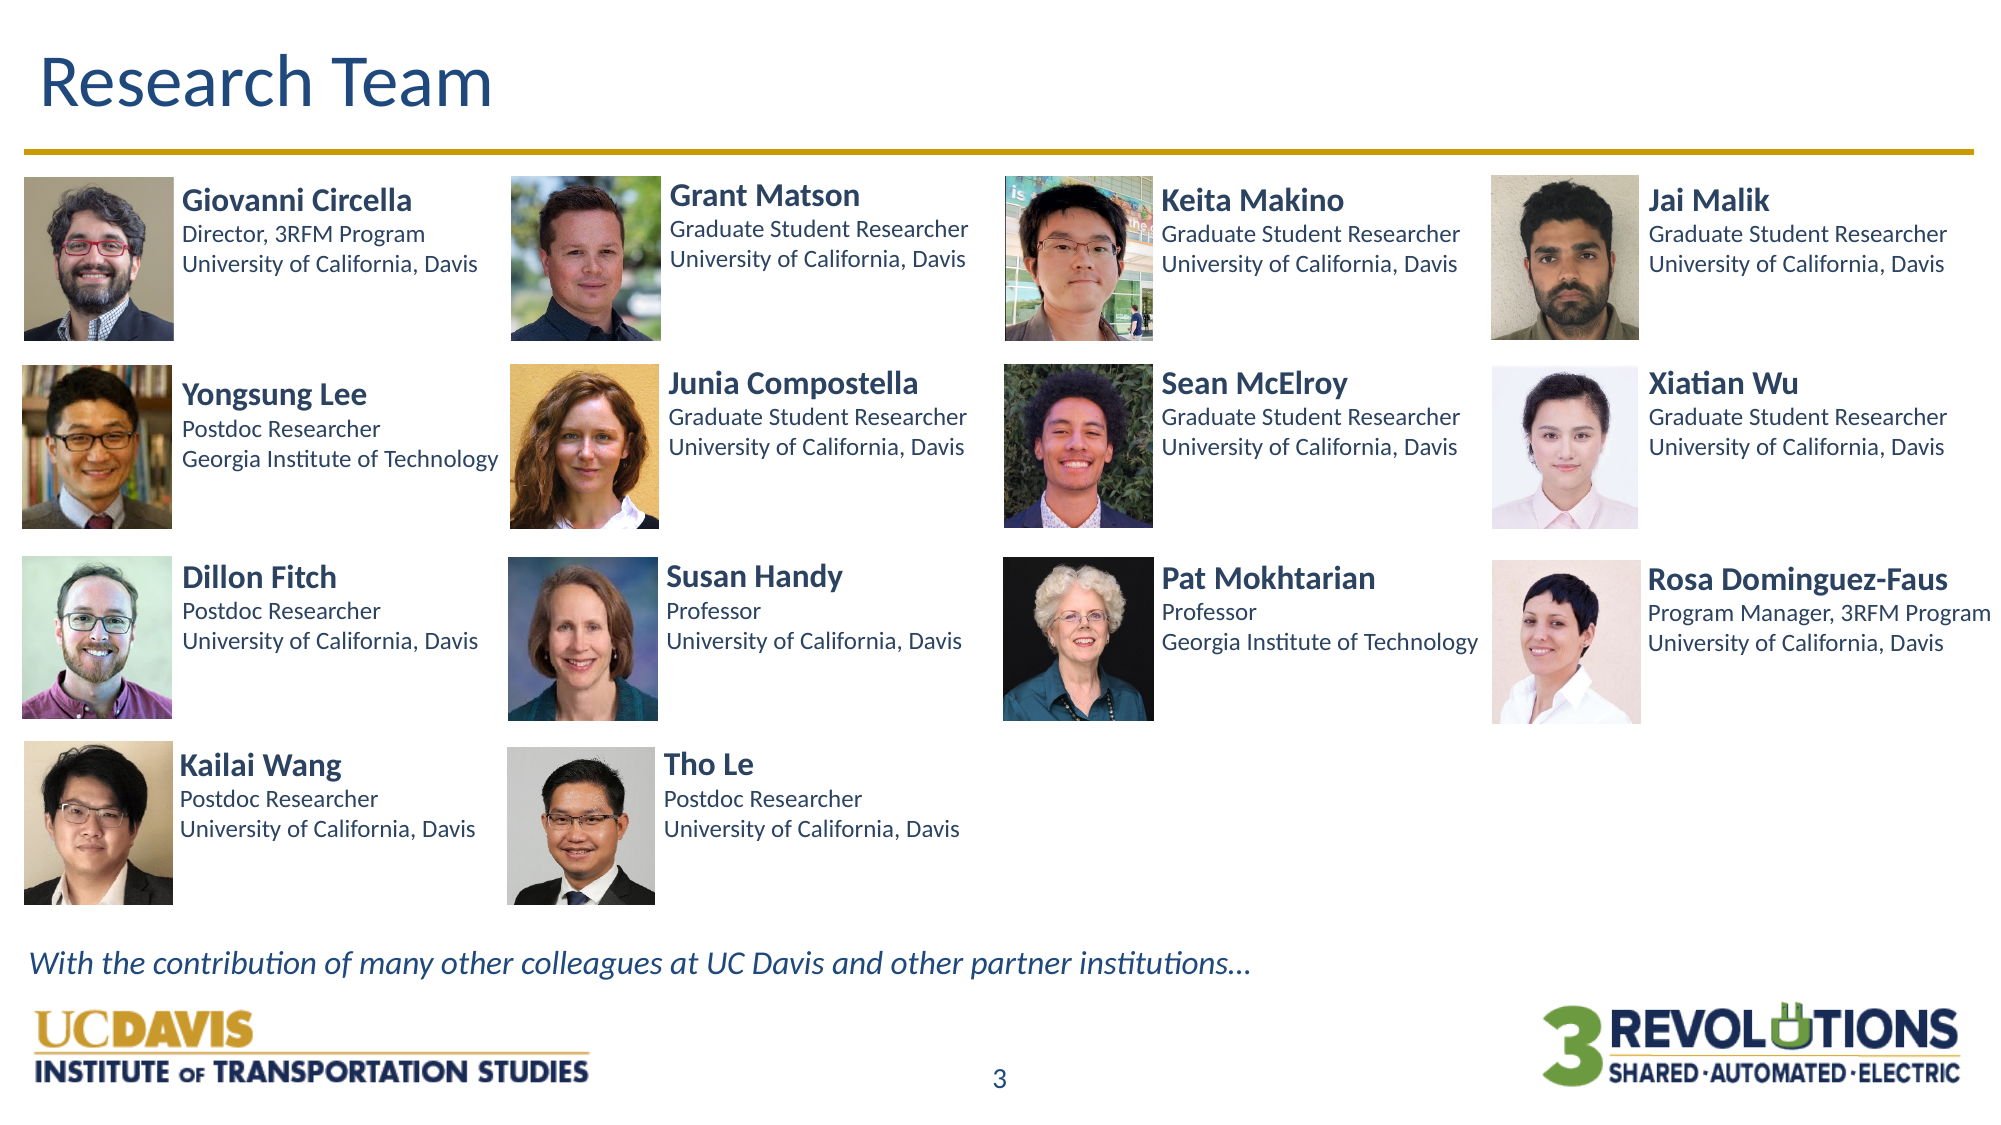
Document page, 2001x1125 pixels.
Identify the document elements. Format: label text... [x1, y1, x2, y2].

text_box With the contribution of many other colleagues at UC Davis and other partner institutions… [13, 933, 1336, 989]
text_box Yongsung Lee Postdoc Researcher Georgia Institute of Technology [174, 365, 508, 480]
picture [1490, 175, 1639, 340]
picture [510, 364, 659, 529]
text_box Grant Matson Graduate Student Researcher University of California, Davis [655, 165, 988, 280]
picture [22, 741, 173, 906]
picture [1004, 364, 1154, 529]
picture [506, 747, 656, 905]
text_box Jai Malik Graduate Student Researcher University of California, Davis [1633, 170, 1967, 286]
picture [22, 554, 172, 719]
text_box Keita Makino Graduate Student Researcher University of California, Davis [1146, 170, 1479, 286]
text_box Pat Mokhtarian Professor Georgia Institute of Technology [1147, 548, 1507, 663]
text_box Dillon Fitch Postdoc Researcher University of California, Davis [167, 547, 528, 662]
text_box Kailai Wang Postdoc Researcher University of California, Davis [164, 735, 525, 850]
title Research Team [24, 1, 1975, 152]
text_box Xiatian Wu Graduate Student Researcher University of California, Davis [1633, 353, 1967, 468]
slide_number 3 [766, 1046, 1234, 1107]
text_box Susan Handy Professor University of California, Davis [651, 546, 1012, 662]
picture [22, 364, 172, 529]
picture [1003, 557, 1154, 721]
text_box Giovanni Circella Director, 3RFM Program University of California, Davis [167, 170, 500, 286]
picture [510, 176, 661, 341]
picture [508, 557, 658, 721]
picture [1003, 176, 1153, 341]
picture [23, 176, 174, 341]
picture [1495, 969, 2000, 1125]
text_box Sean McElroy Graduate Student Researcher University of California, Davis [1146, 353, 1479, 468]
text_box Junia Compostella Graduate Student Researcher University of California, Davis [653, 353, 986, 469]
text_box Rosa Dominguez-Faus Program Manager, 3RFM Program University of California, Davis [1633, 549, 2000, 664]
picture [1492, 560, 1642, 724]
picture [1492, 364, 1639, 529]
picture [1, 969, 608, 1125]
text_box Tho Le Postdoc Researcher University of California, Davis [649, 734, 1009, 850]
